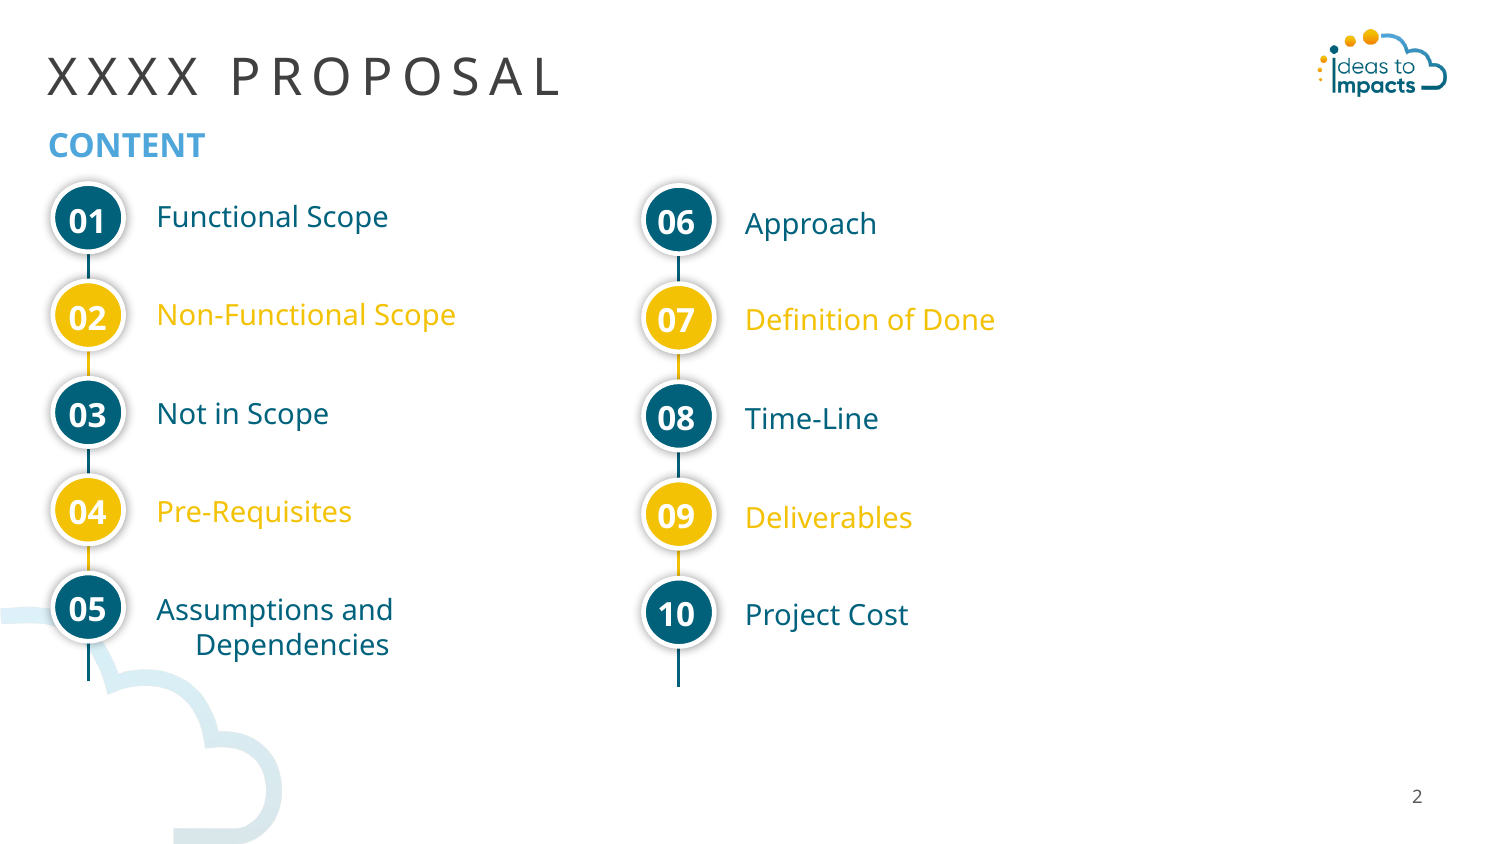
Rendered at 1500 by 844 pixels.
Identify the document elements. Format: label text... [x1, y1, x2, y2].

slide_number 2 [1194, 767, 1438, 827]
text_box XXXX proposal [32, 50, 1336, 114]
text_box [50, 183, 1293, 687]
picture [1317, 29, 1447, 96]
text_box content [33, 96, 1467, 152]
